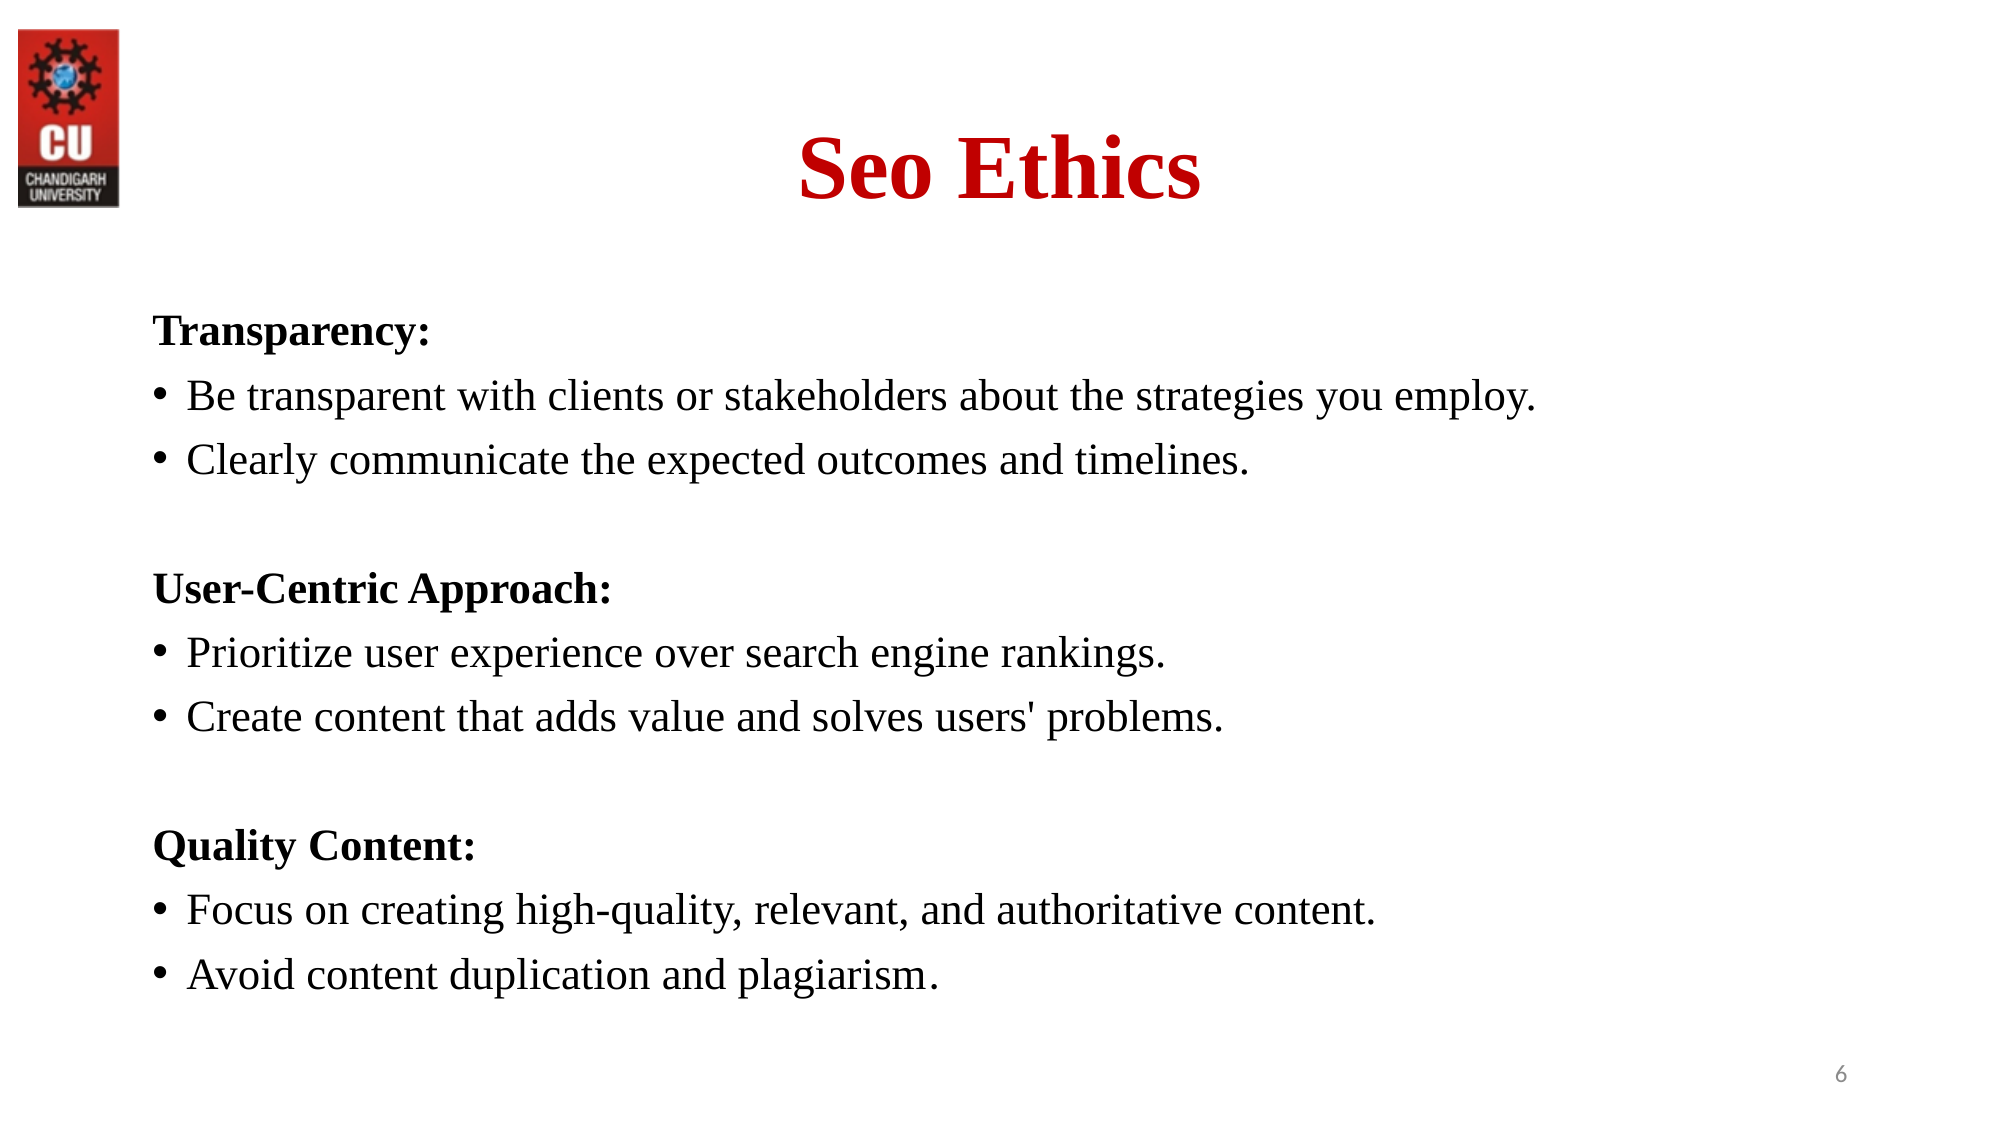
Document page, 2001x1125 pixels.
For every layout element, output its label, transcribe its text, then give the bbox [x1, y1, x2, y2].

picture [18, 29, 121, 208]
slide_number 6 [1412, 1042, 1863, 1103]
list Transparency: Be transparent with clients or stakeholders about the strategies you employ. Clearly communicate the expected outcomes and timelines. User-Centric Approach: Prioritize user experience over search engine rankings. Create content that adds value and solves users' problems. Quality Content: Focus on creating high-quality, relevant, and authoritative content. Avoid content duplication and plagiarism. [137, 299, 1863, 1014]
title Seo Ethics [137, 59, 1863, 278]
